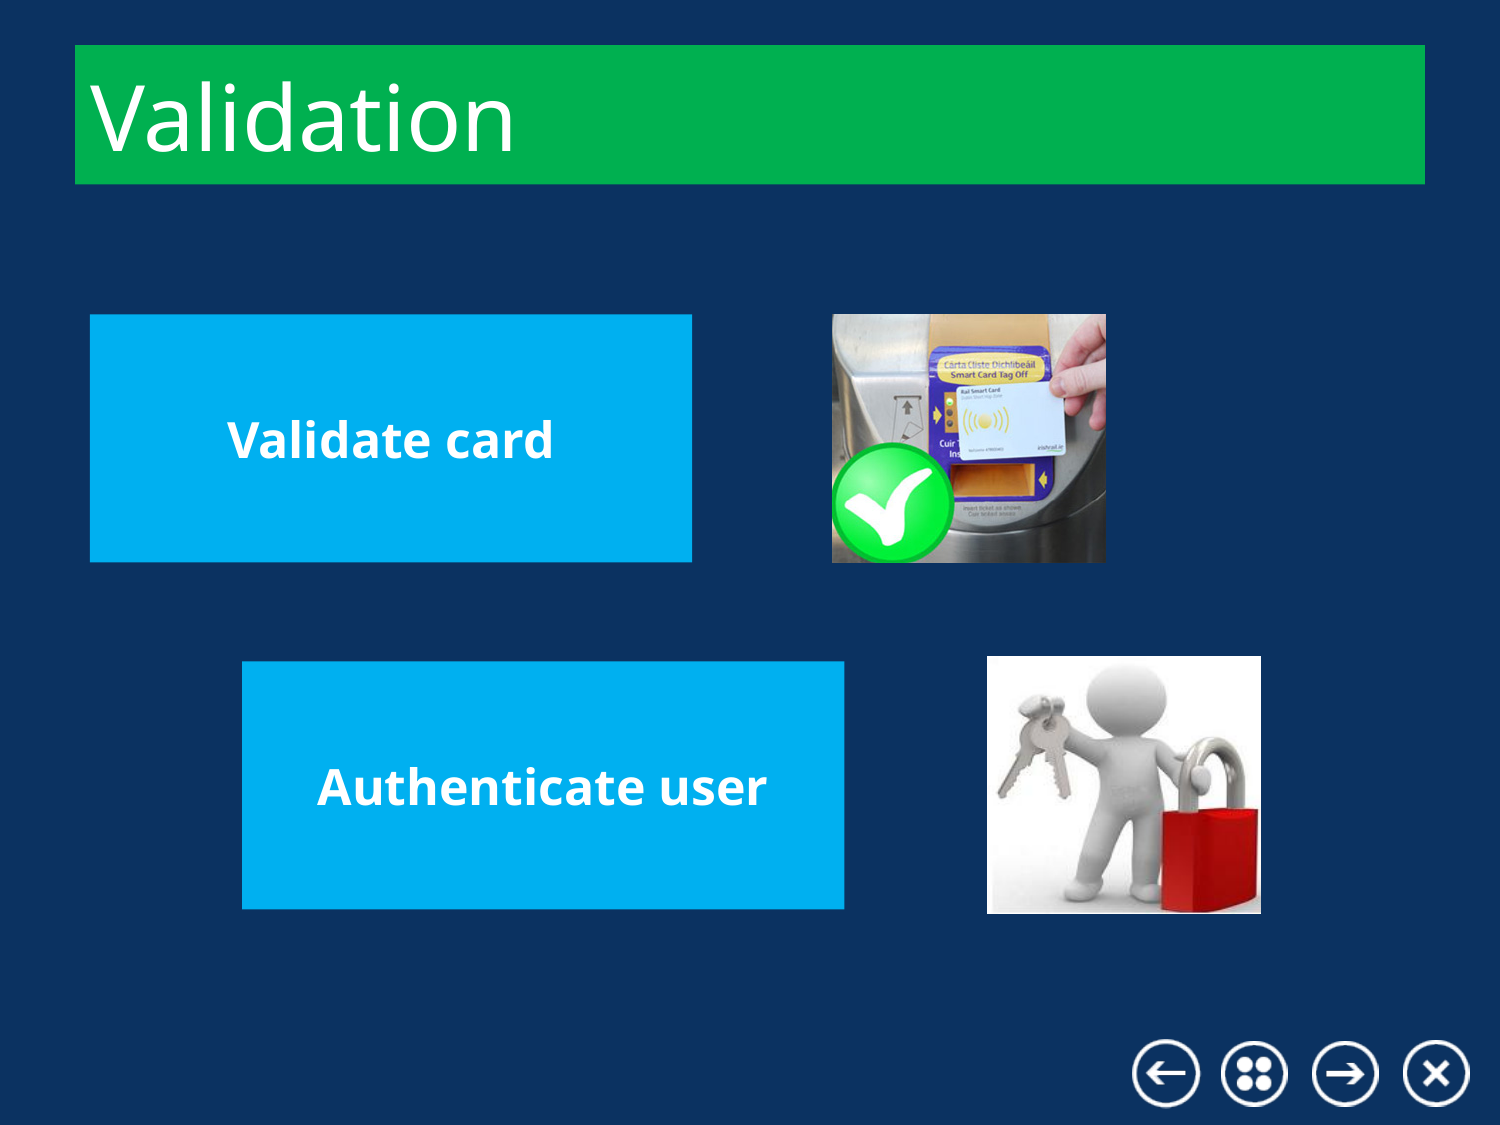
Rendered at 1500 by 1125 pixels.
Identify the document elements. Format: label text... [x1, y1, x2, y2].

picture [1312, 1041, 1379, 1107]
picture [1132, 1039, 1202, 1109]
text_box Validate card [88, 312, 694, 564]
picture [1403, 1040, 1470, 1107]
picture [987, 656, 1261, 915]
text_box Authenticate user [240, 659, 847, 911]
picture [1221, 1041, 1288, 1107]
title Validation [75, 45, 1425, 185]
picture [832, 314, 1106, 563]
